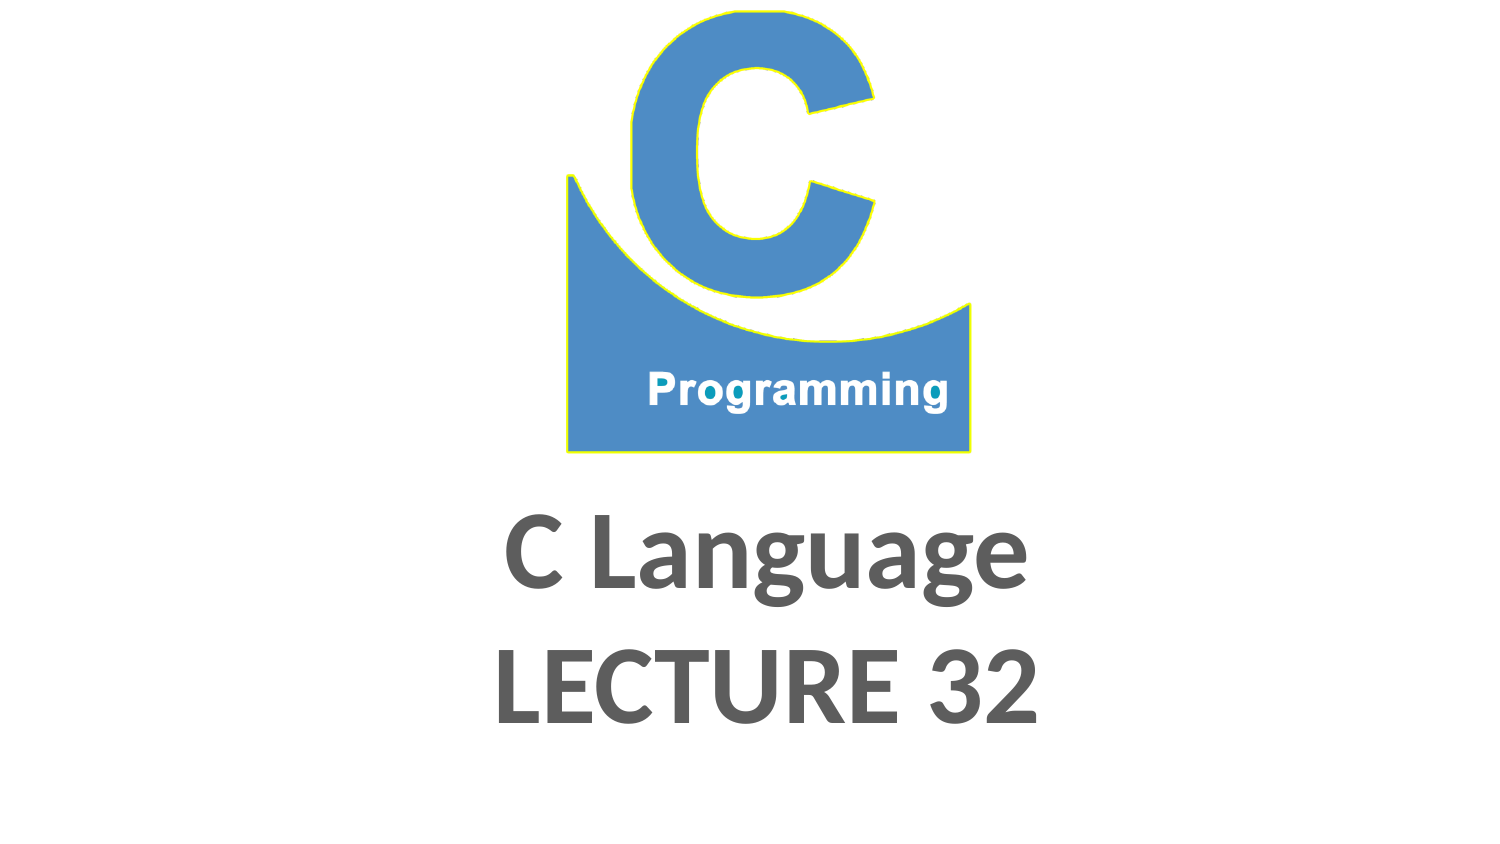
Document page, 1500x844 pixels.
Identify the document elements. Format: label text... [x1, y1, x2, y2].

text_box C Language Lecture 32 [351, 468, 1184, 754]
picture [562, 0, 975, 458]
